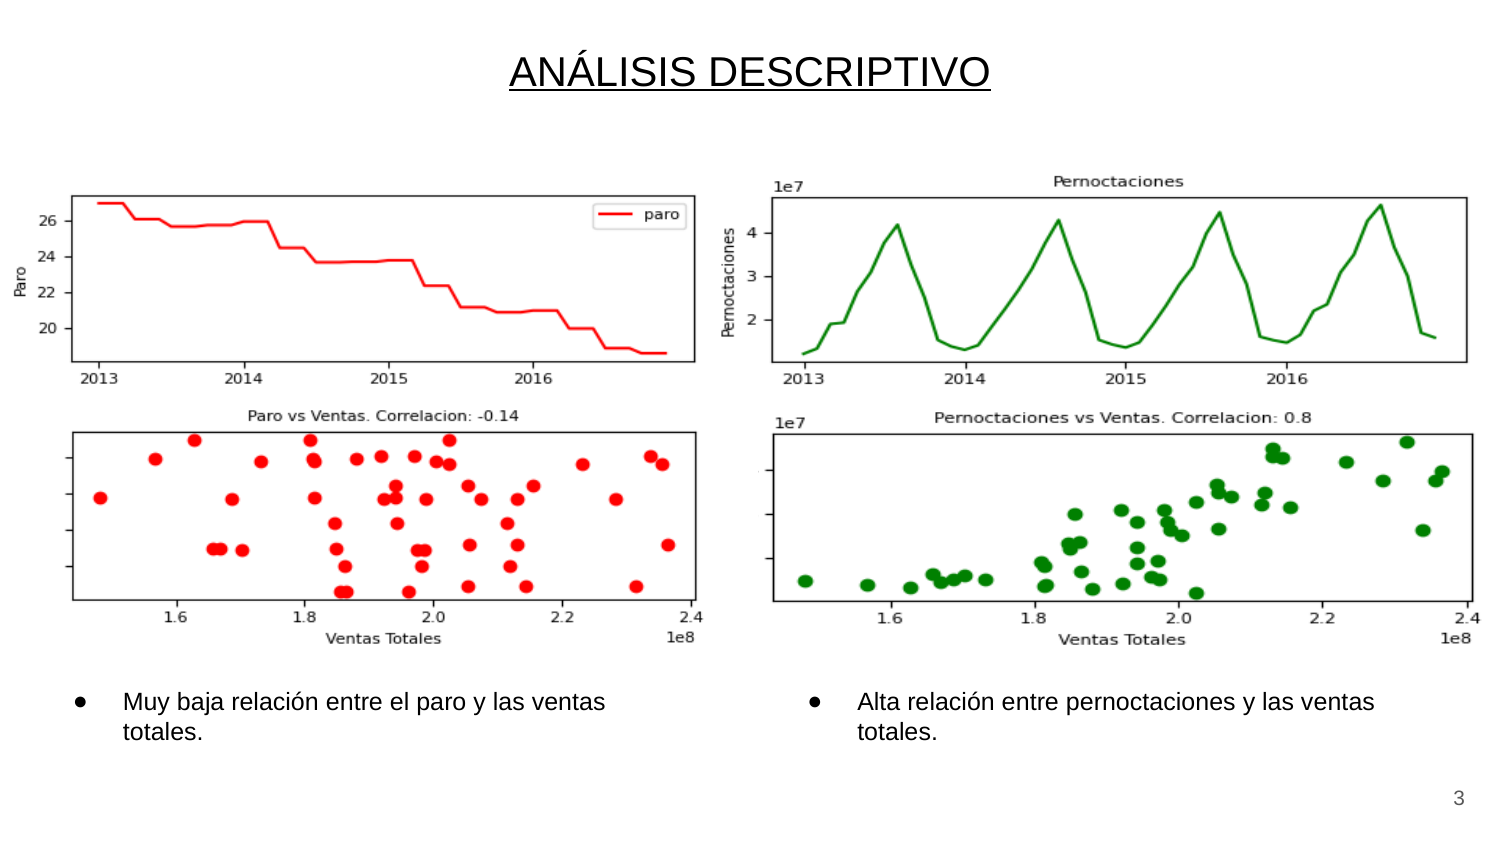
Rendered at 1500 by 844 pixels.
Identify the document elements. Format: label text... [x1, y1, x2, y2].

picture [0, 163, 1482, 389]
picture [757, 398, 1496, 662]
slide_number ‹#› [1389, 764, 1480, 830]
text_box Alta relación entre pernoctaciones y las ventas totales. [767, 670, 1444, 761]
picture [62, 397, 718, 660]
text_box ANÁLISIS DESCRIPTIVO [429, 29, 1071, 110]
text_box Muy baja relación entre el paro y las ventas totales. [33, 670, 674, 761]
